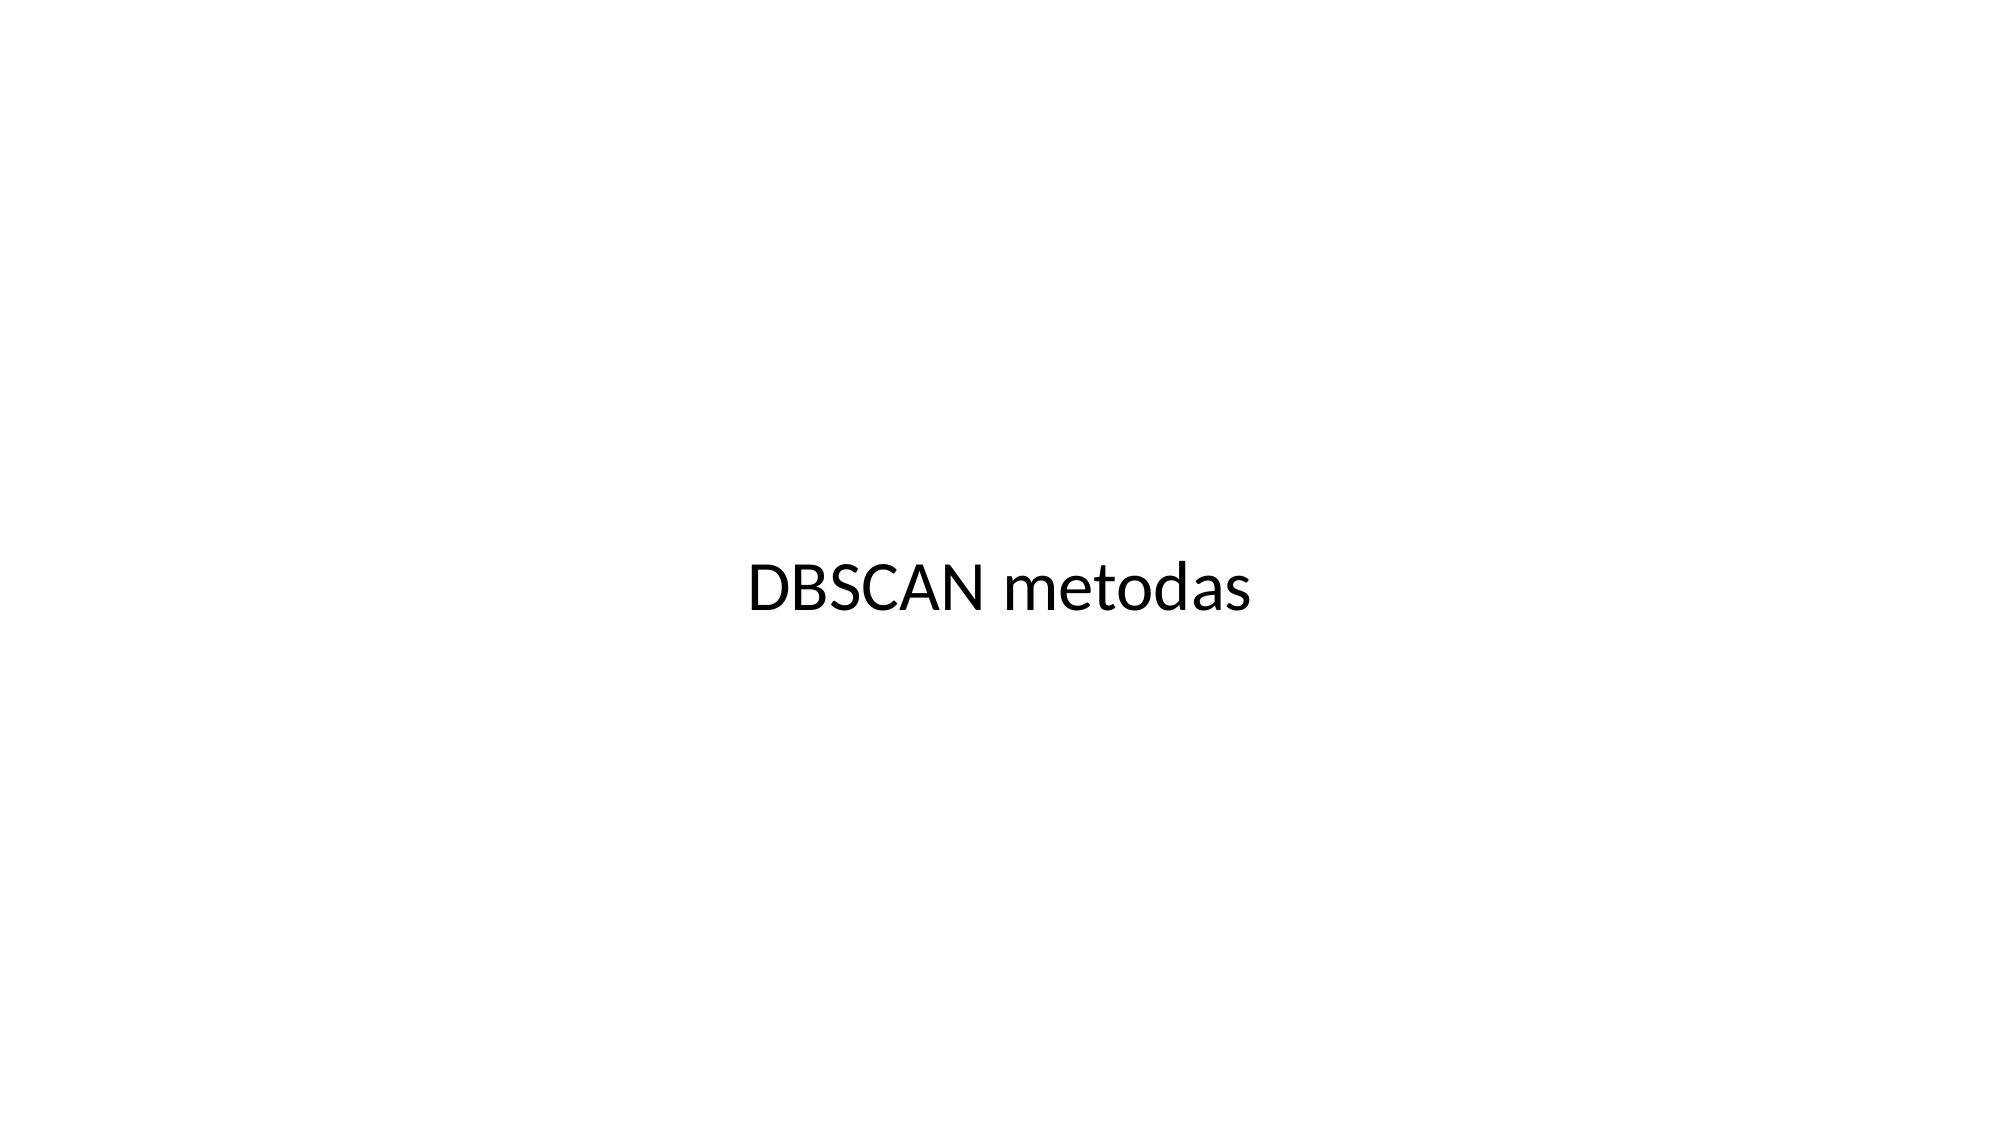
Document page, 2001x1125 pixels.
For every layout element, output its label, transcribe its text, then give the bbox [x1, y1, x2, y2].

text_box DBSCAN metodas [500, 532, 1501, 632]
